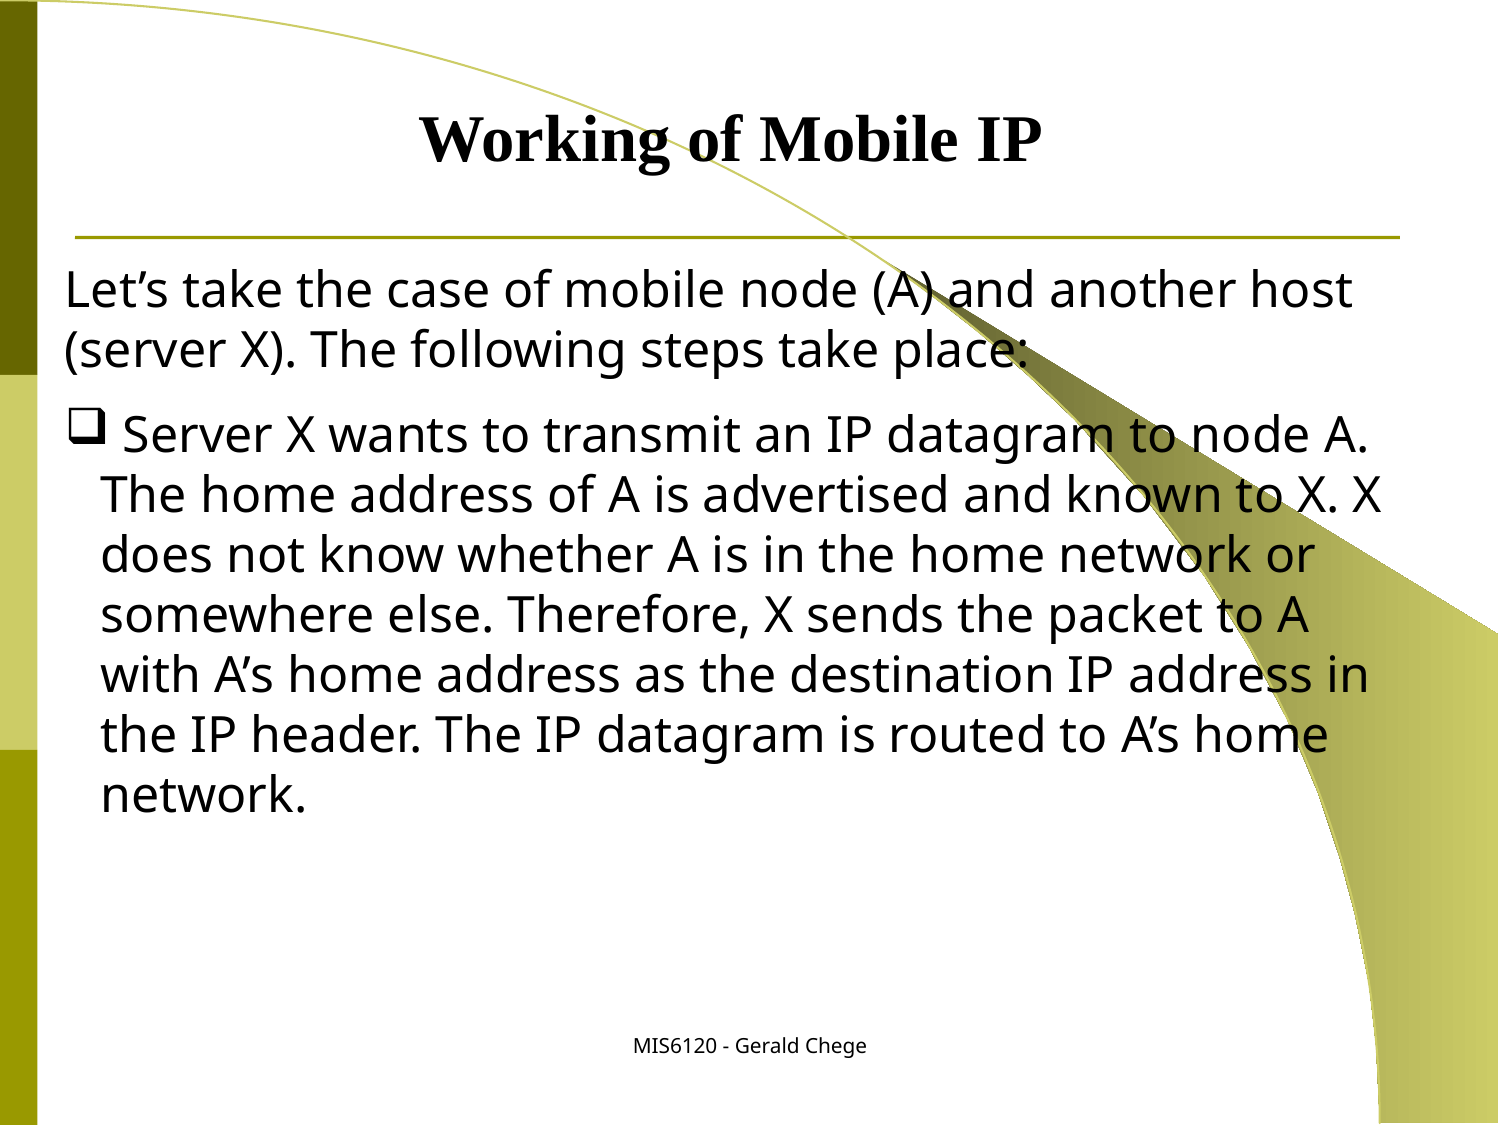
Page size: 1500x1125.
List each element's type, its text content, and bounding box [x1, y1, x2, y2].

footer MIS6120 - Gerald Chege [512, 1025, 988, 1100]
text_box Let’s take the case of mobile node (A) and another host (server X). The following steps take place: Server X wants to transmit an IP datagram to node A. The home address of A is advertised and known to X. X does not know whether A is in the home network or somewhere else. Therefore, X sends the packet to A with A’s home address as the destination IP address in the IP header. The IP datagram is routed to A’s home network. [50, 250, 1438, 1001]
text_box Working of Mobile IP [62, 87, 1400, 183]
